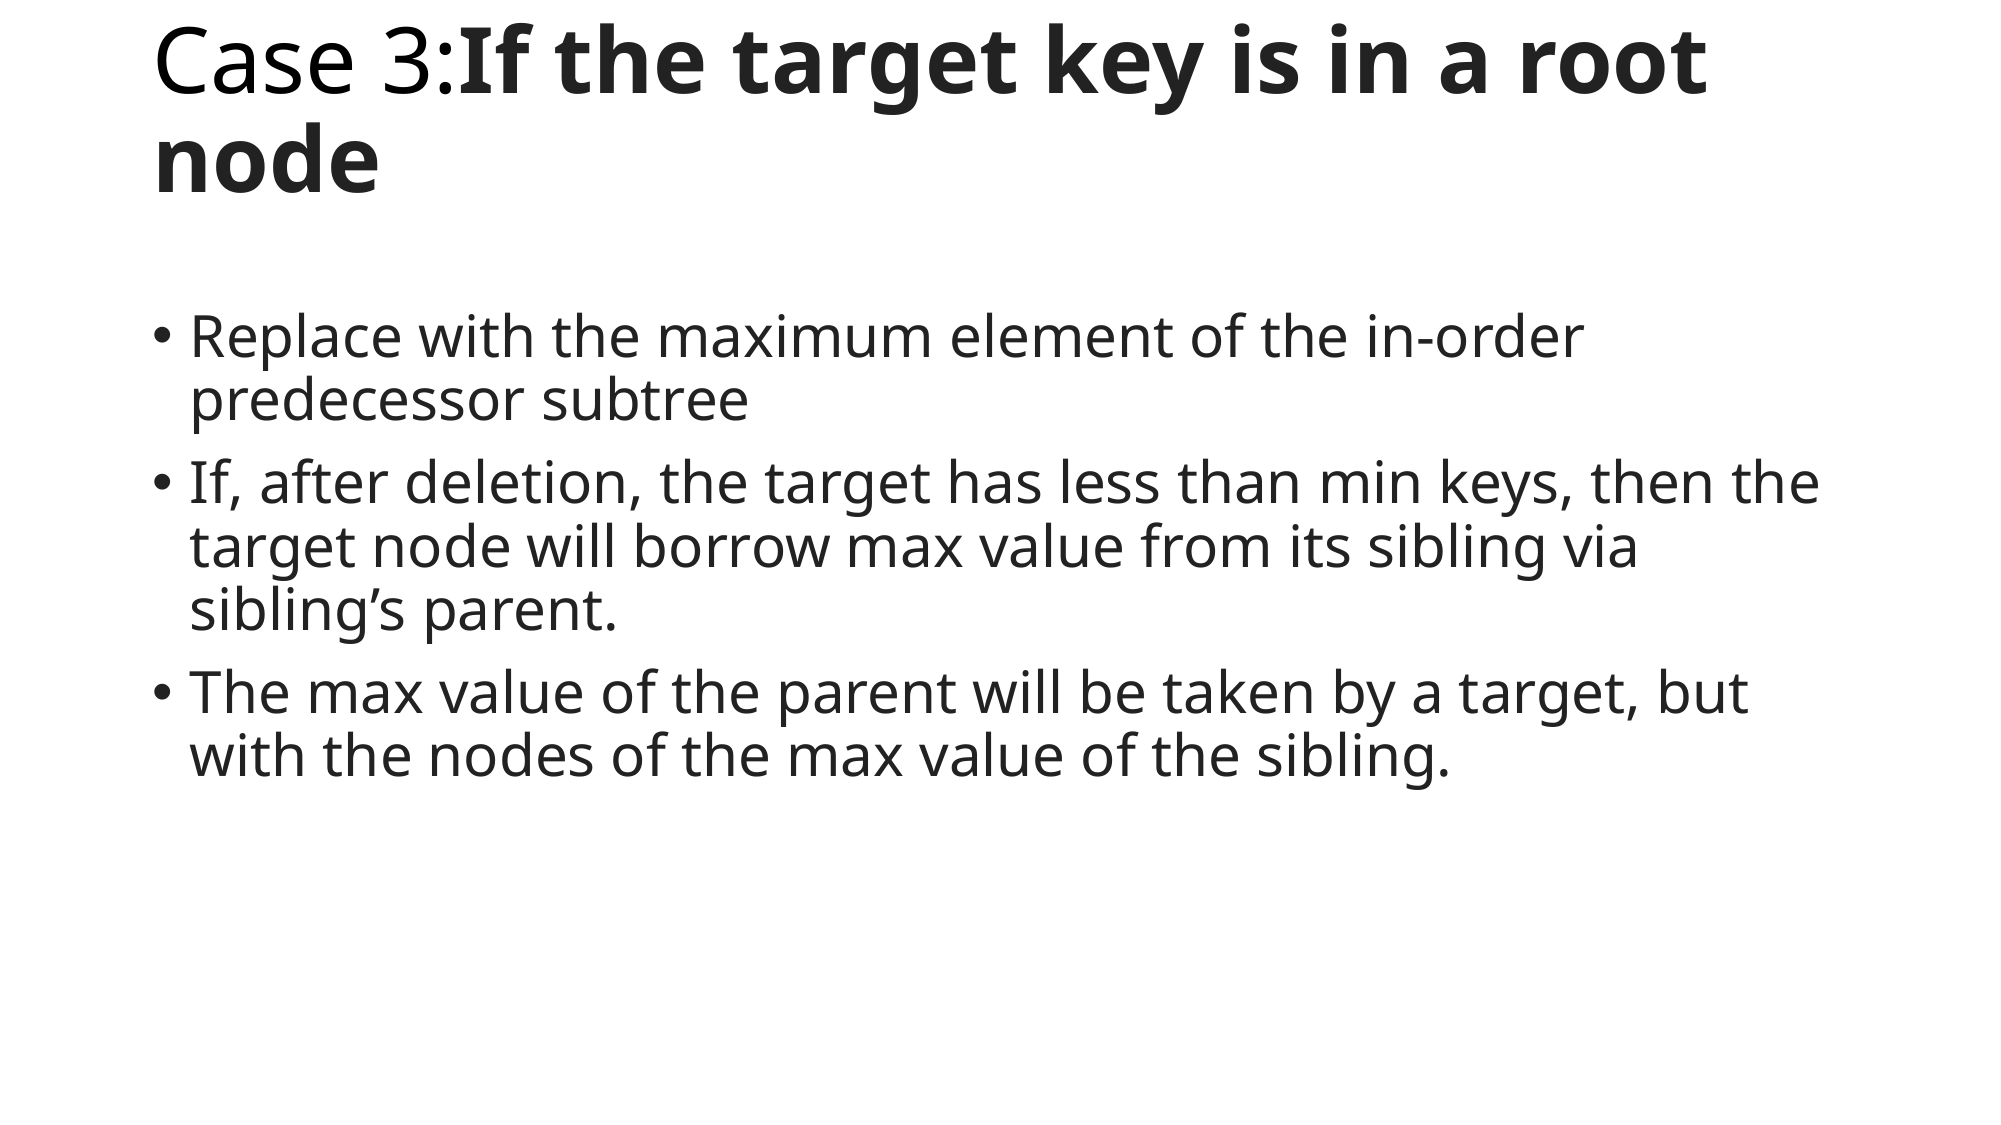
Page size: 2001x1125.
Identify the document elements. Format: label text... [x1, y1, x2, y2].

list Replace with the maximum element of the in-order predecessor subtree If, after deletion, the target has less than min keys, then the target node will borrow max value from its sibling via sibling’s parent. The max value of the parent will be taken by a target, but with the nodes of the max value of the sibling. [137, 299, 1863, 1014]
title Case 3:If the target key is in a root node [137, 59, 1863, 278]
